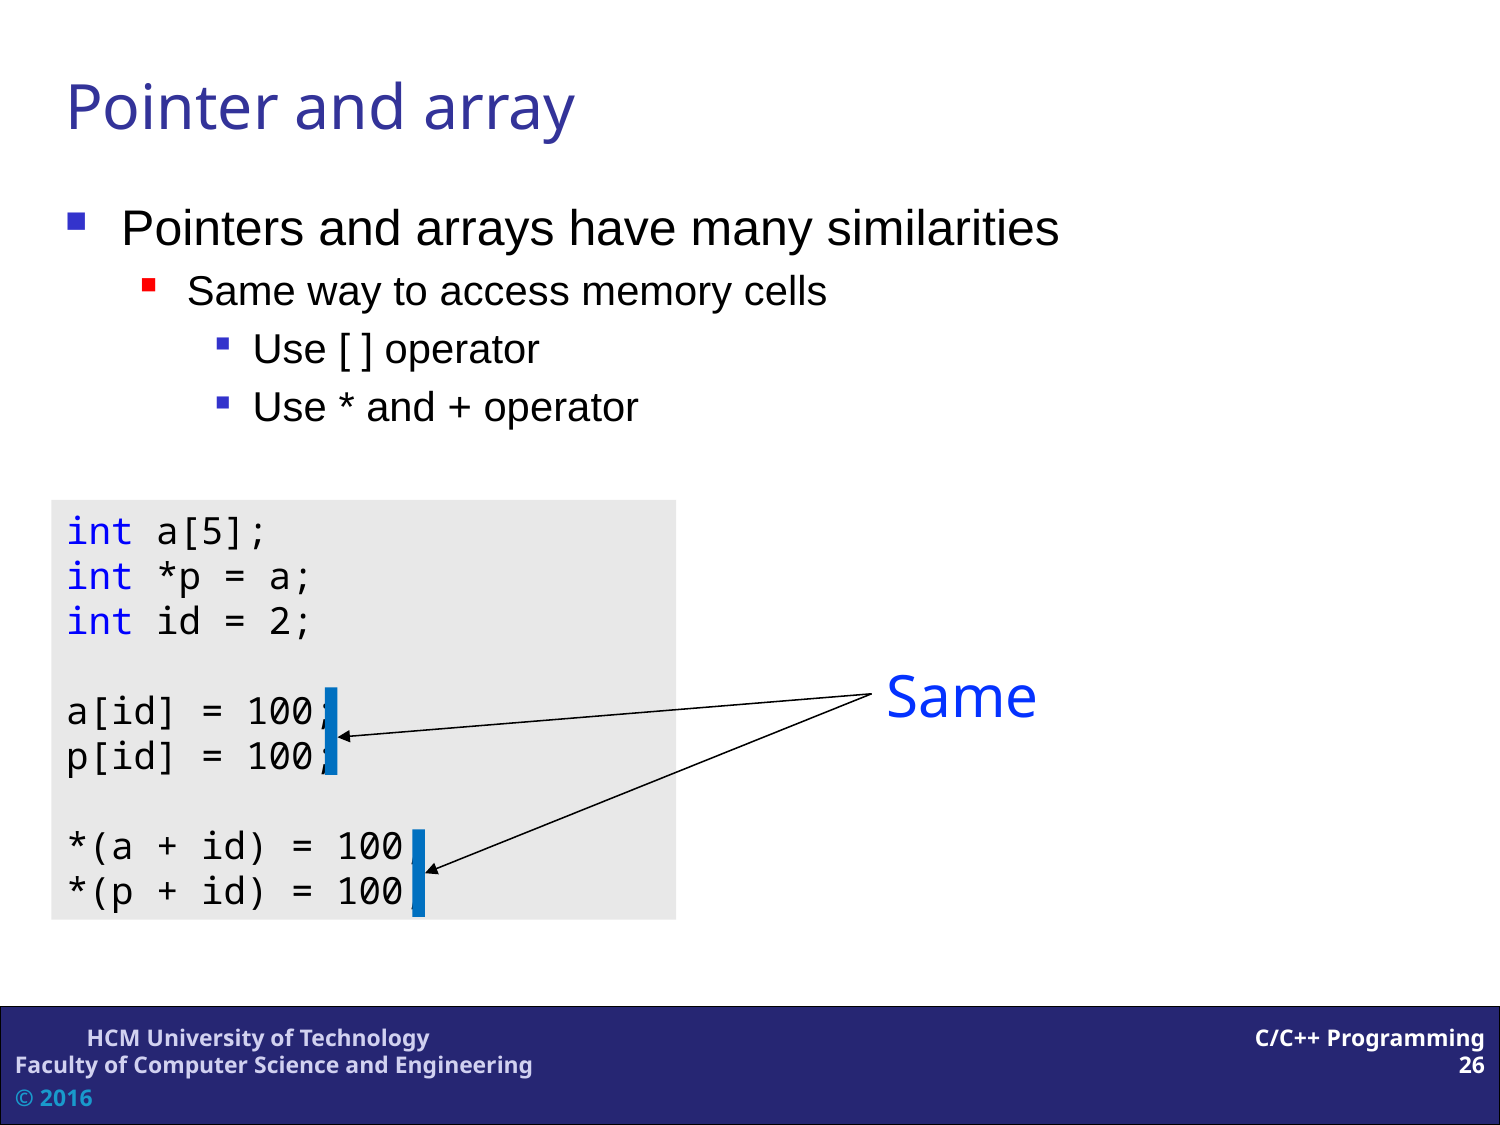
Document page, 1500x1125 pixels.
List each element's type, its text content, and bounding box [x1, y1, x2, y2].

list Pointers and arrays have many similarities Same way to access memory cells Use [ ] operator Use * and + operator [50, 187, 1463, 1000]
text_box int a[5]; int *p = a; int id = 2; a[id] = 100; p[id] = 100; *(a + id) = 100; *(p + id) = 100; [51, 499, 677, 920]
title Pointer and array [50, 12, 1463, 150]
text_box [324, 687, 338, 775]
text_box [337, 694, 422, 738]
text_box Same [871, 651, 1054, 737]
text_box [412, 829, 425, 917]
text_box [424, 694, 876, 874]
